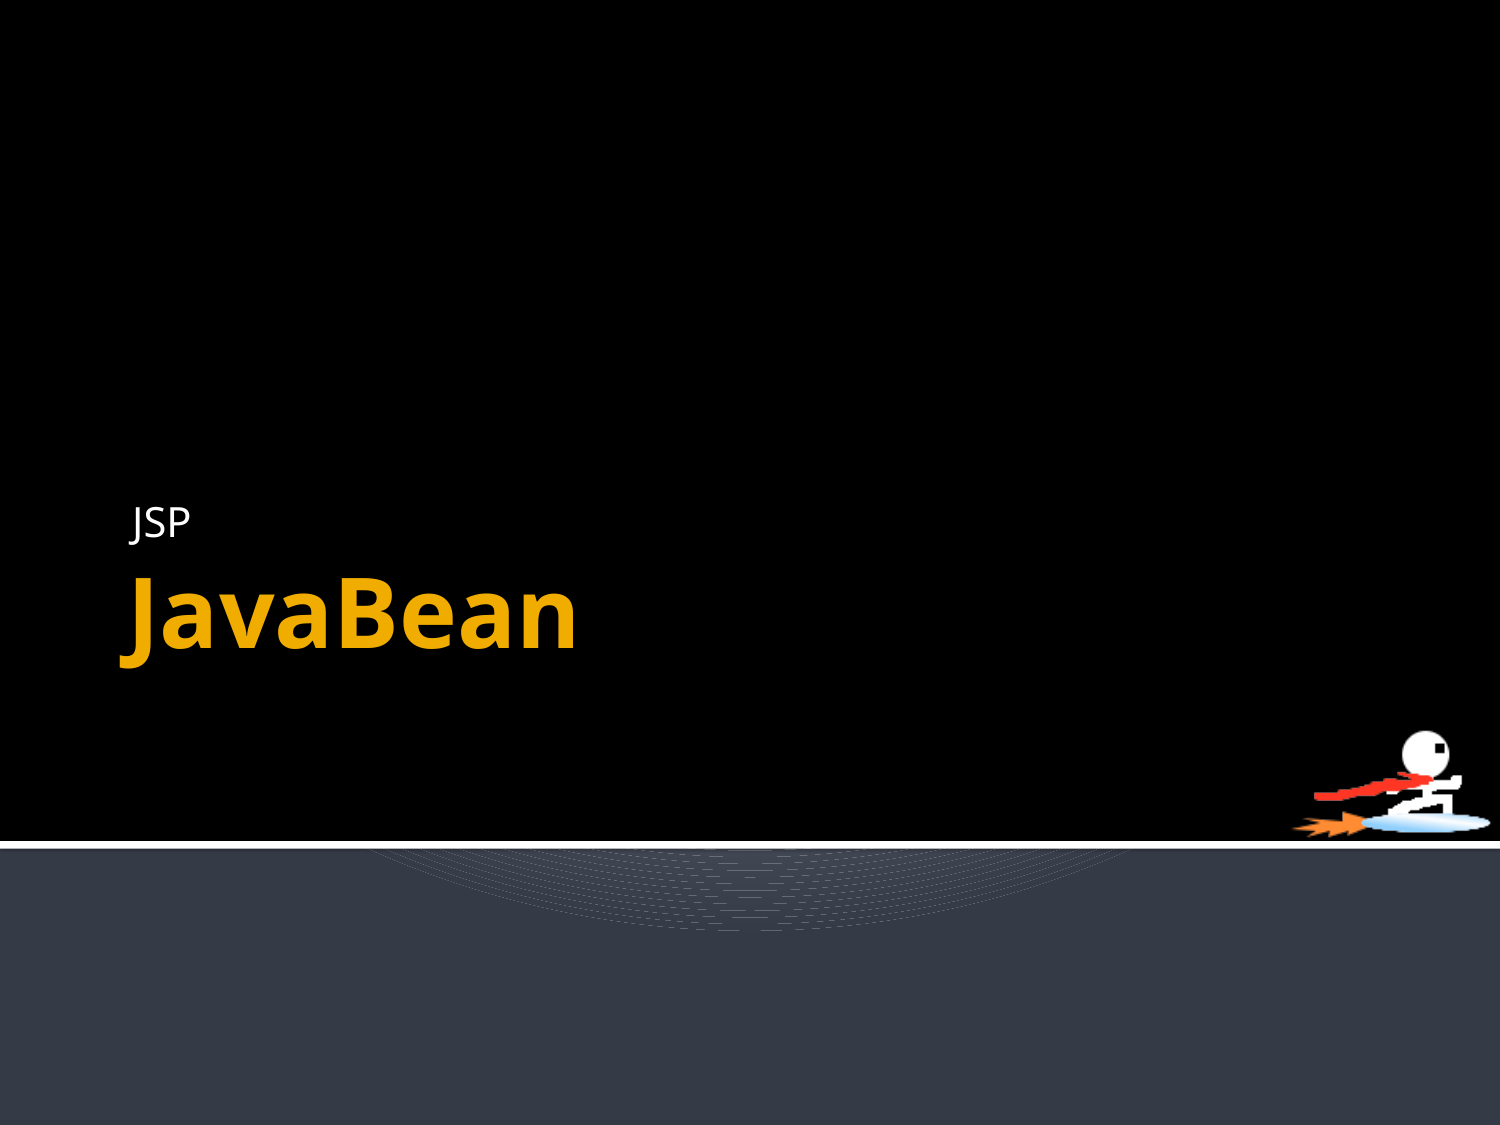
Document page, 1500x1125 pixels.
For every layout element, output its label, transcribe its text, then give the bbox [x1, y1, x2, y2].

title JavaBean [112, 550, 1438, 825]
subtitle JSP [112, 299, 1438, 546]
picture [1269, 728, 1500, 839]
